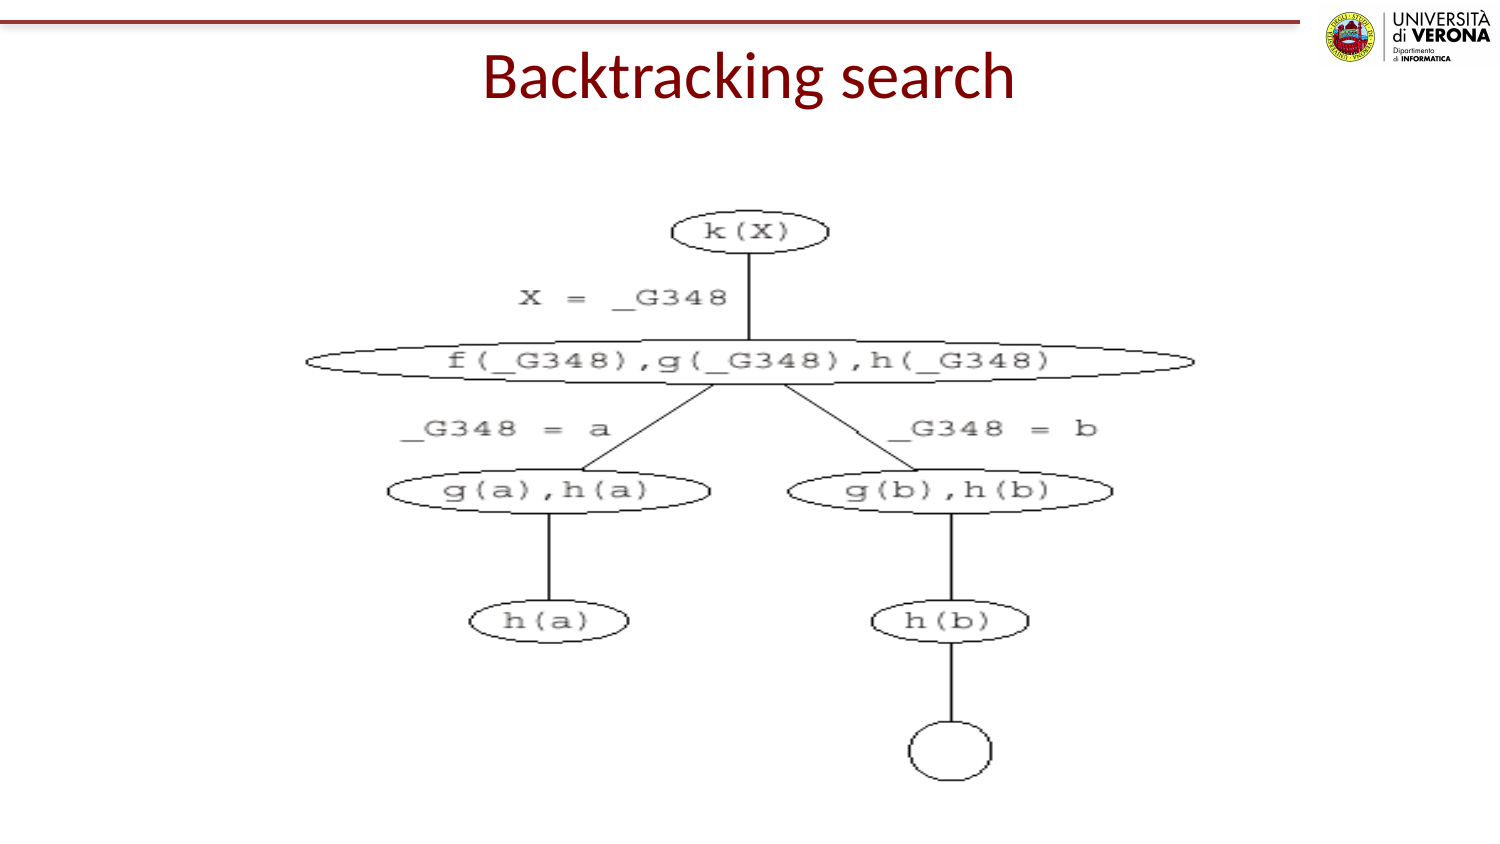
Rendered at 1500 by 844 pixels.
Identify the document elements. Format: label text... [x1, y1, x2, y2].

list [271, 187, 1266, 797]
title Backtracking search [75, 1, 1425, 143]
picture [1425, 3, 1500, 68]
